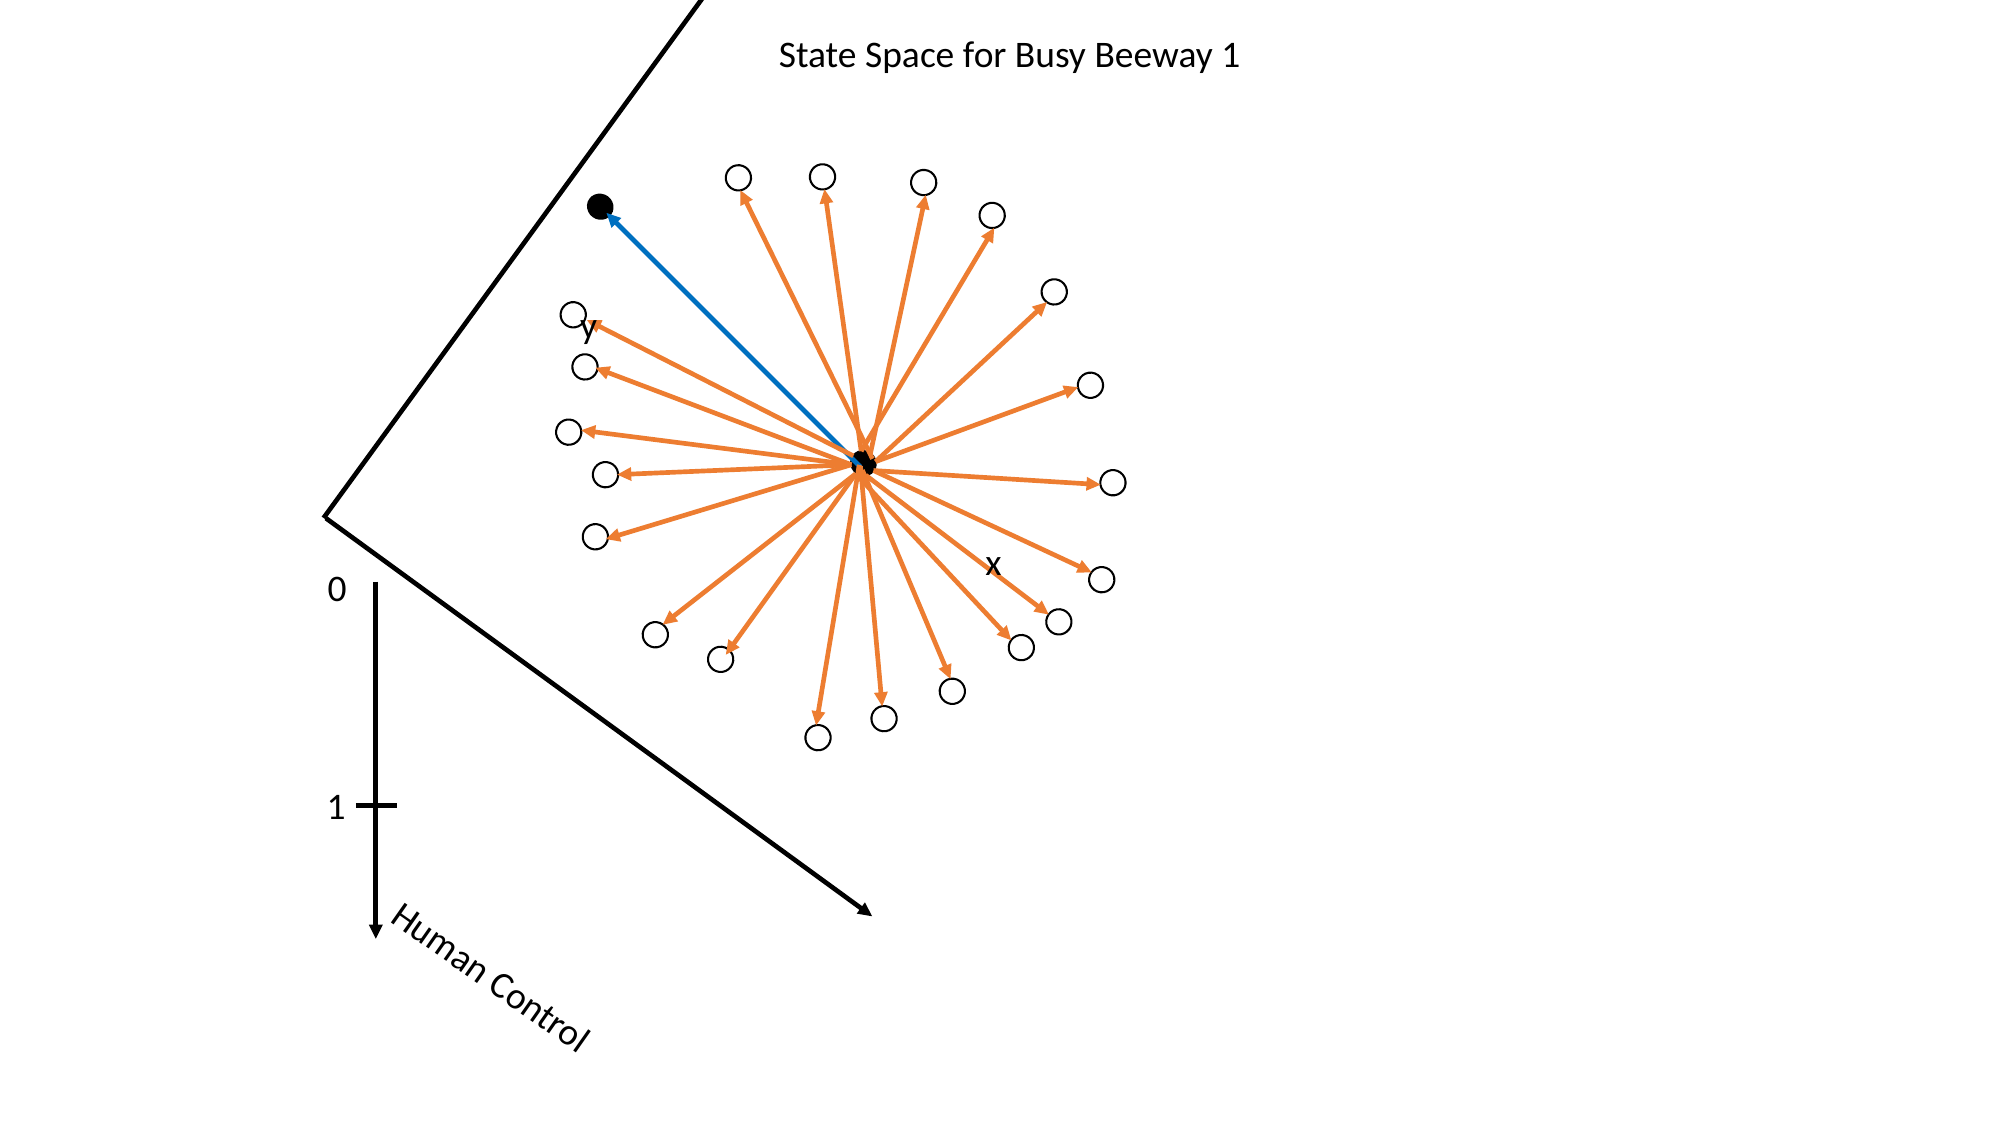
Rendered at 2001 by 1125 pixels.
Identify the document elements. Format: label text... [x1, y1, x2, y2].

text_box Human Control [376, 876, 617, 1076]
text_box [457, 106, 1136, 783]
text_box 0 [312, 556, 362, 617]
text_box State Space for Busy Beeway 1 [764, 22, 1256, 82]
text_box 1 [311, 775, 361, 835]
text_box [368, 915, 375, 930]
